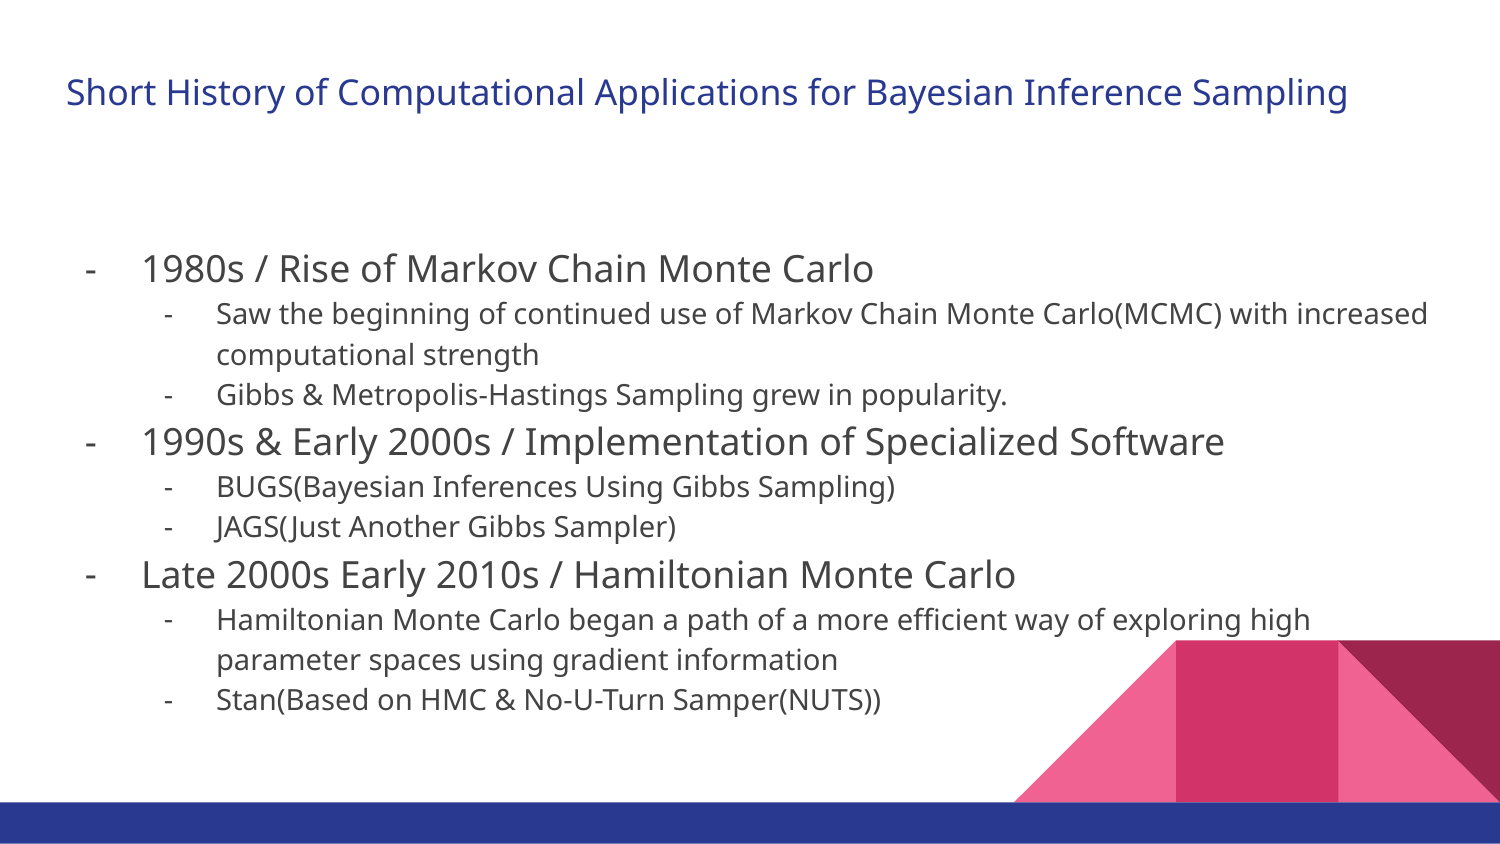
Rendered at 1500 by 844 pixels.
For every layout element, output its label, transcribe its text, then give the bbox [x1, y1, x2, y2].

list 1980s / Rise of Markov Chain Monte Carlo Saw the beginning of continued use of Markov Chain Monte Carlo(MCMC) with increased computational strength Gibbs & Metropolis-Hastings Sampling grew in popularity. 1990s & Early 2000s / Implementation of Specialized Software BUGS(Bayesian Inferences Using Gibbs Sampling) JAGS(Just Another Gibbs Sampler) Late 2000s Early 2010s / Hamiltonian Monte Carlo Hamiltonian Monte Carlo began a path of a more efficient way of exploring high parameter spaces using gradient information Stan(Based on HMC & No-U-Turn Samper(NUTS)) [51, 223, 1449, 737]
title Short History of Computational Applications for Bayesian Inference Sampling [51, 54, 1449, 155]
